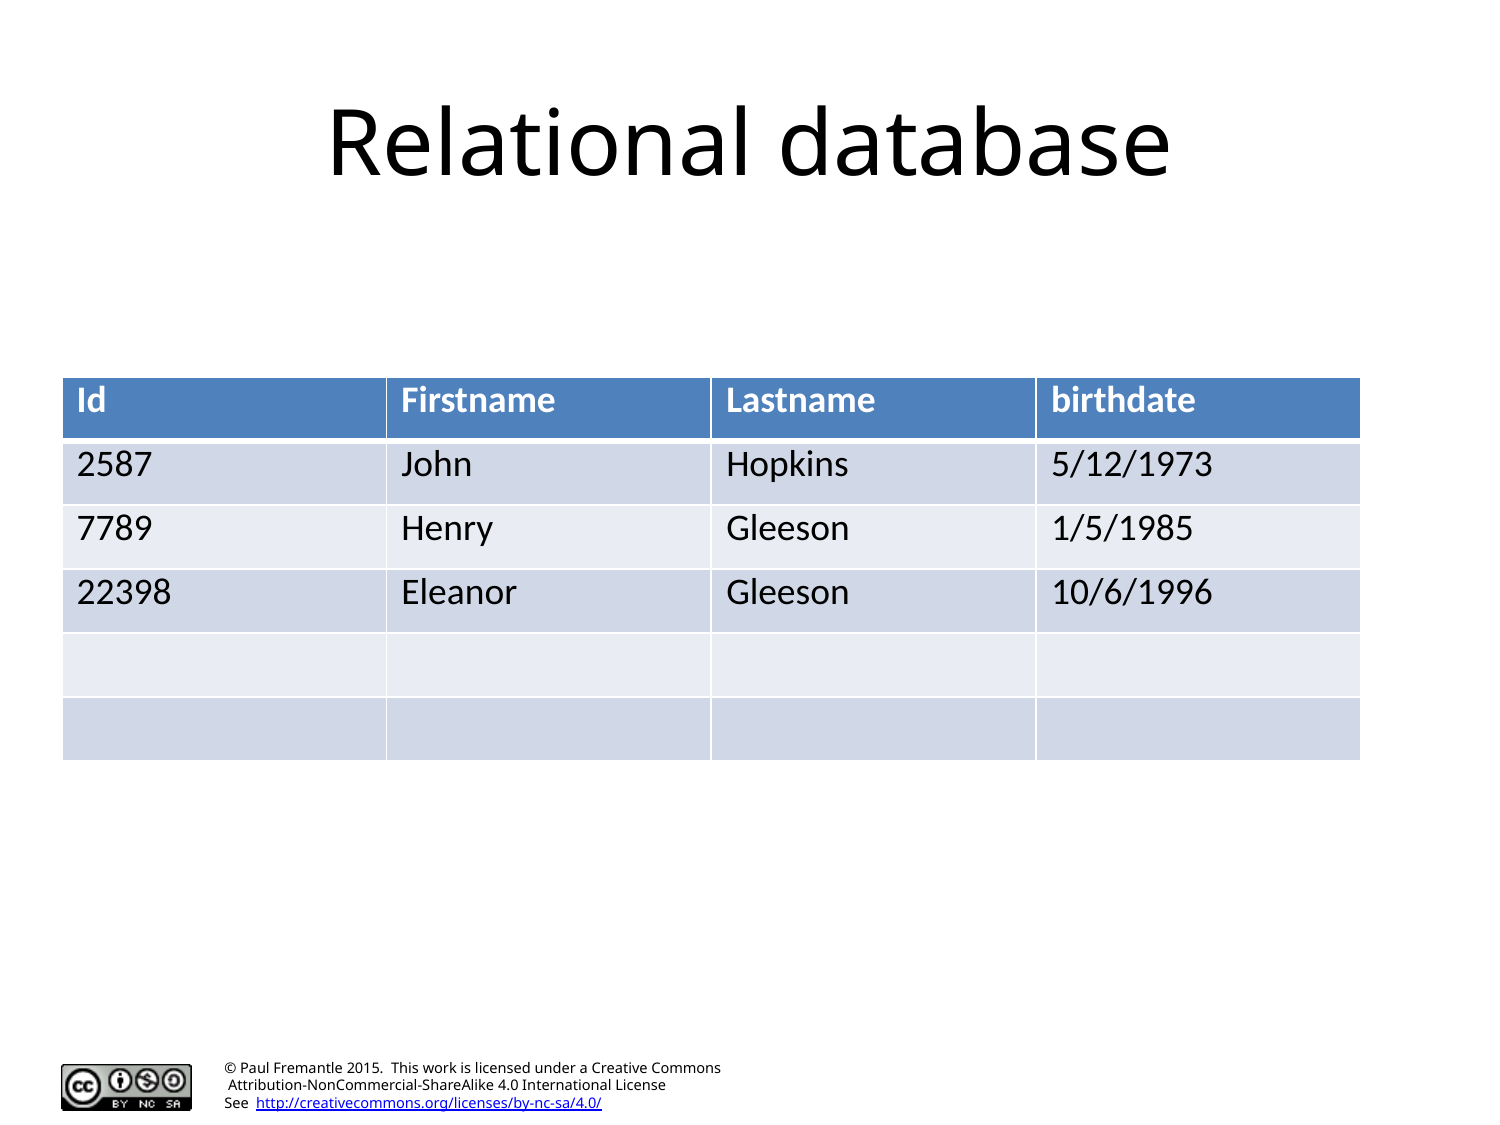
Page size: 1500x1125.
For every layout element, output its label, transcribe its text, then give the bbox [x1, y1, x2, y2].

table_cell [1037, 634, 1360, 696]
table_cell 10/6/1996 [1037, 570, 1360, 632]
table_header Lastname [712, 378, 1035, 438]
table_cell 7789 [63, 506, 386, 568]
table_cell 22398 [63, 570, 386, 632]
table_header birthdate [1037, 378, 1360, 438]
table_cell Hopkins [712, 444, 1035, 504]
table_cell 5/12/1973 [1037, 444, 1360, 504]
picture [61, 1064, 192, 1111]
table_cell Gleeson [712, 506, 1035, 568]
table_cell [63, 634, 386, 696]
table_cell [1037, 698, 1360, 760]
table_cell [387, 634, 710, 696]
table_header Firstname [387, 378, 710, 438]
table_header Id [63, 378, 386, 438]
table_cell 1/5/1985 [1037, 506, 1360, 568]
table_cell 2587 [63, 444, 386, 504]
table_cell John [387, 444, 710, 504]
table_cell [712, 634, 1035, 696]
table_cell Gleeson [712, 570, 1035, 632]
table_cell Eleanor [387, 570, 710, 632]
table_cell [63, 698, 386, 760]
table_cell Henry [387, 506, 710, 568]
title Relational database [75, 45, 1425, 233]
table_cell [712, 698, 1035, 760]
table_cell [387, 698, 710, 760]
